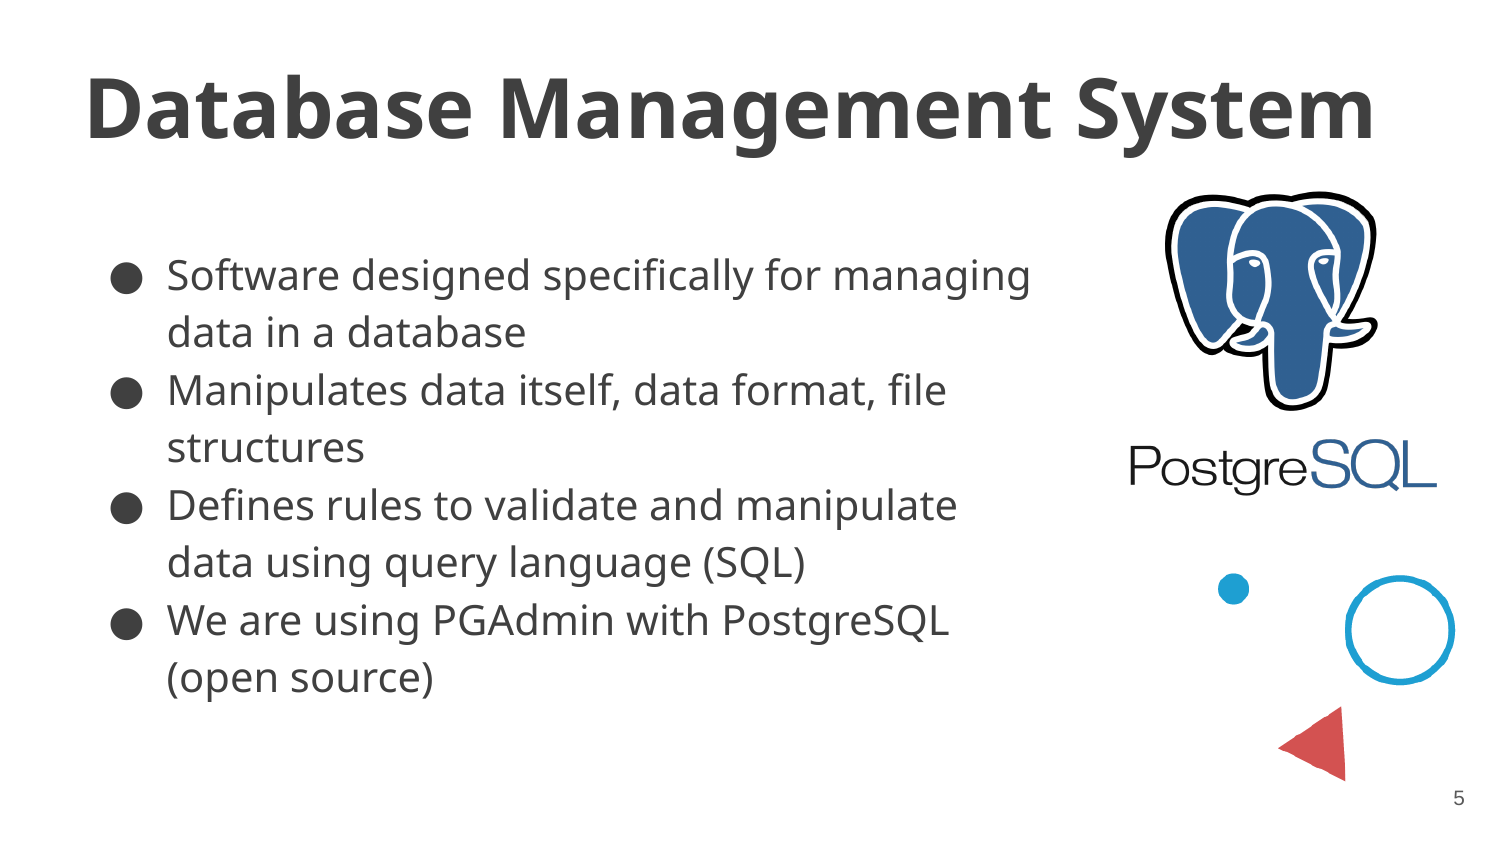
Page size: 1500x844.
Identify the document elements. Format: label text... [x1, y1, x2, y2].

picture [1100, 139, 1500, 838]
text_box Software designed specifically for managing data in a database Manipulates data itself, data format, file structures Defines rules to validate and manipulate data using query language (SQL) We are using PGAdmin with PostgreSQL (open source) [76, 226, 1065, 830]
text_box Database Management System [68, 40, 1480, 292]
